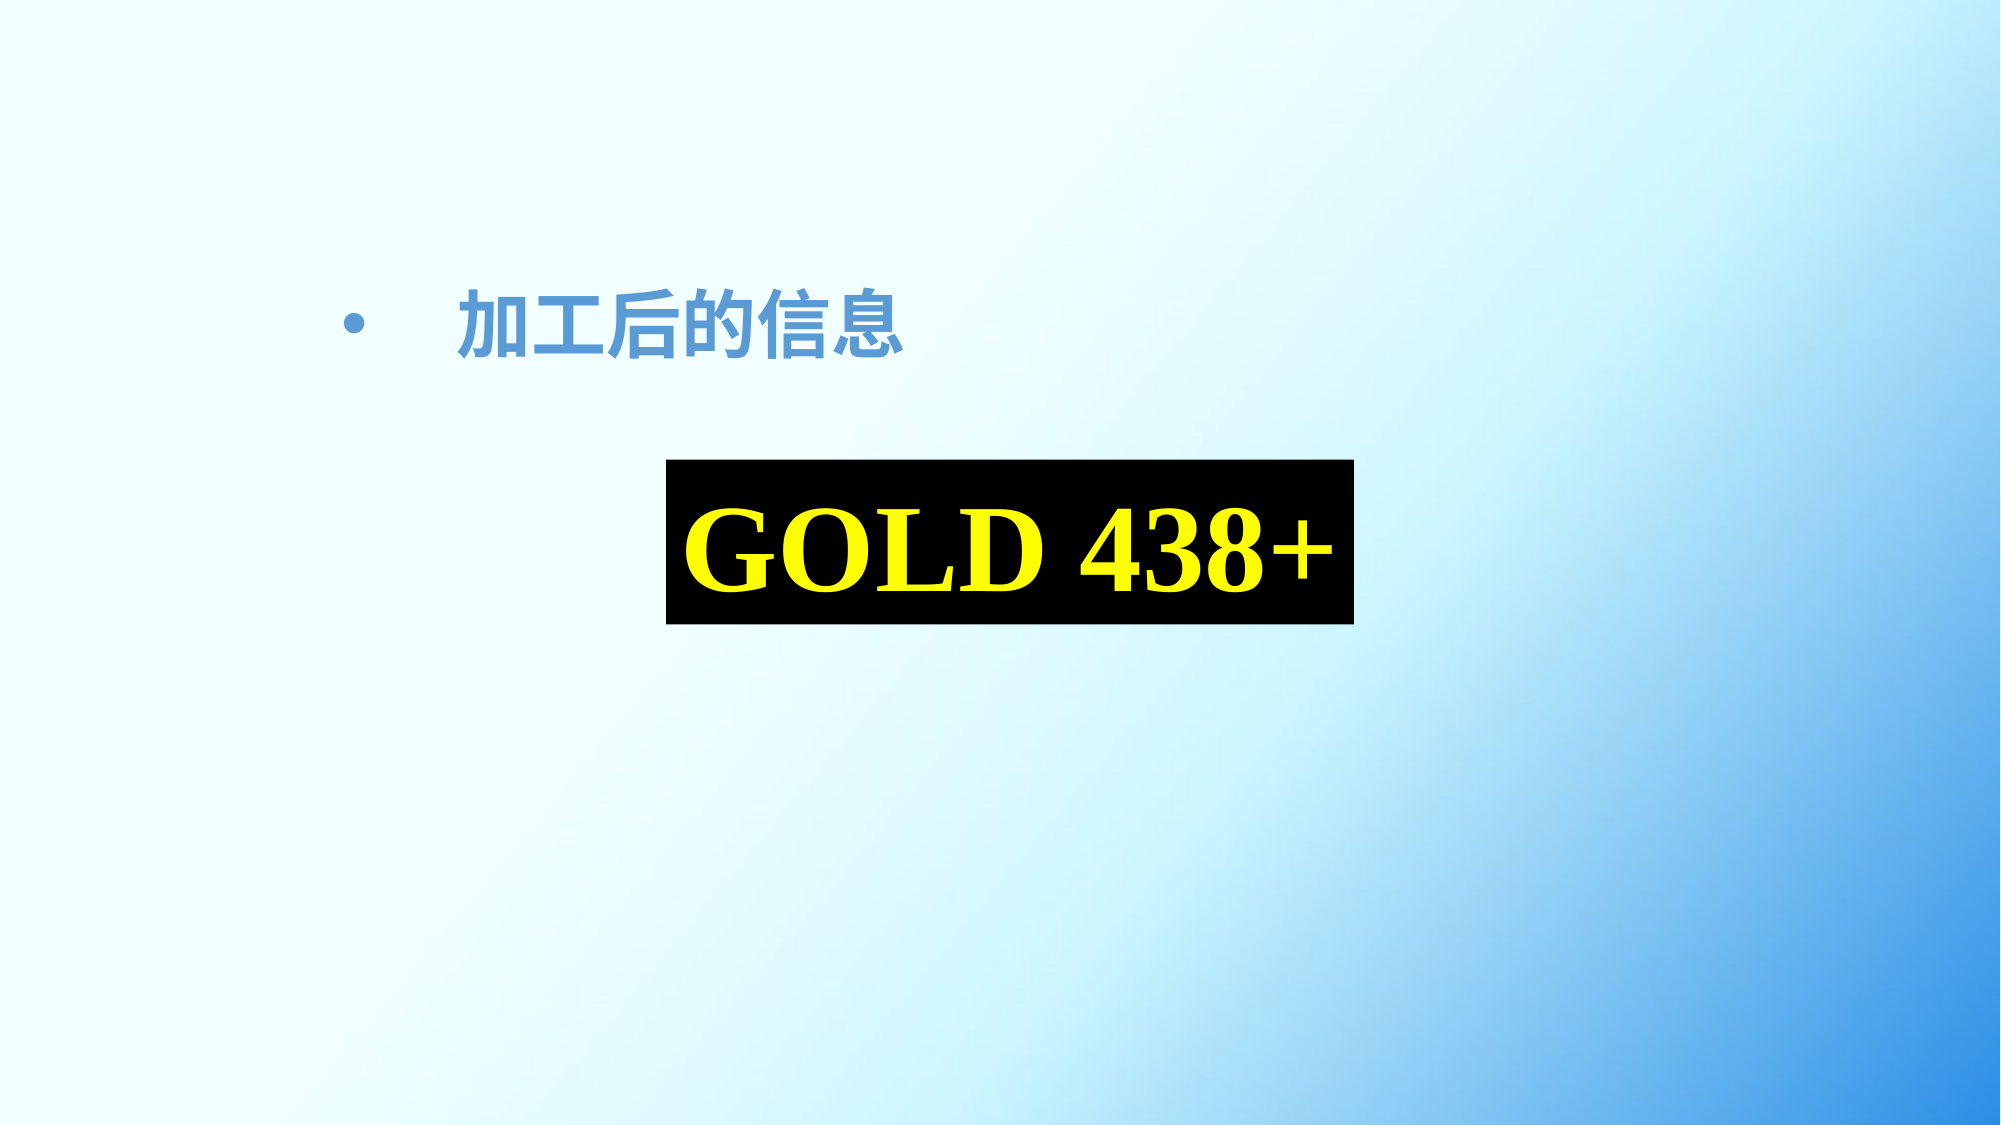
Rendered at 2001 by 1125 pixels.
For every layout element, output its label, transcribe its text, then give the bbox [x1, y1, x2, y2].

list 加工后的信息 [326, 243, 1677, 986]
slide_number [1412, 1042, 1863, 1103]
picture [0, 0, 2001, 1125]
text_box GOLD 438+ [666, 459, 1354, 625]
